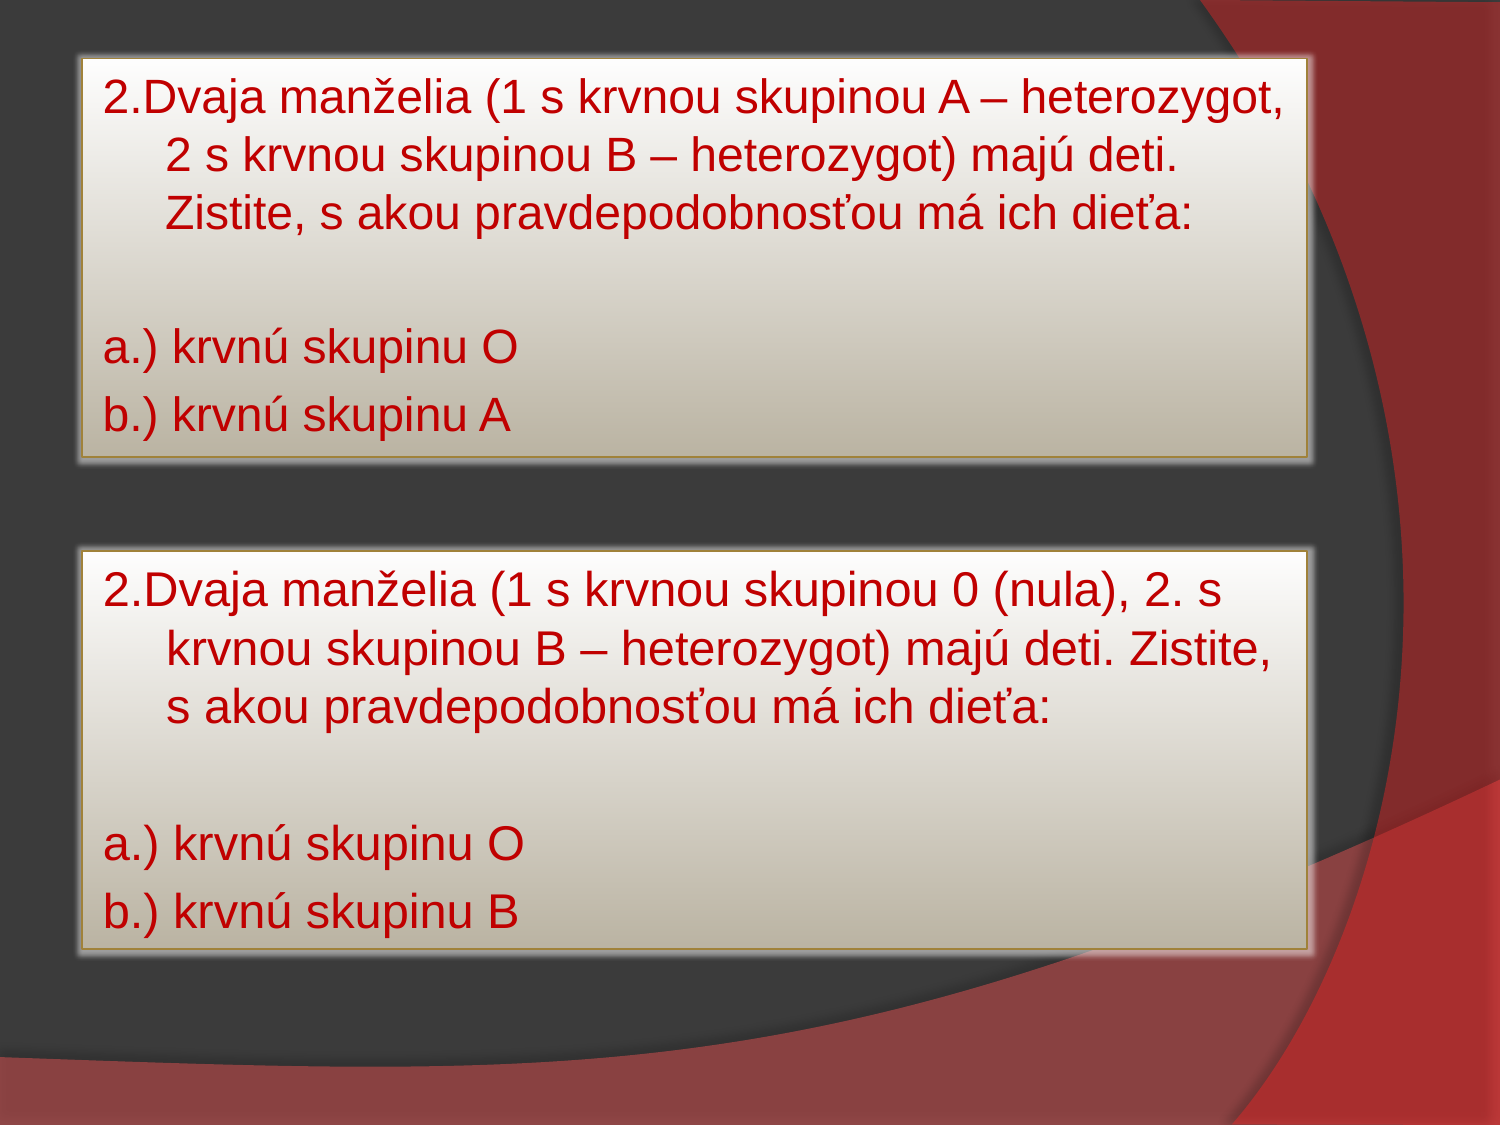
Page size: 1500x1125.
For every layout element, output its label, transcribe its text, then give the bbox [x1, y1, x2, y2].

text_box 2.Dvaja manželia (1 s krvnou skupinou 0 (nula), 2. s krvnou skupinou B – heterozygot) majú deti. Zistite, s akou pravdepodobnosťou má ich dieťa: a.) krvnú skupinu O b.) krvnú skupinu B [81, 550, 1308, 950]
text_box 2.Dvaja manželia (1 s krvnou skupinou A – heterozygot, 2 s krvnou skupinou B – heterozygot) majú deti. Zistite, s akou pravdepodobnosťou má ich dieťa: a.) krvnú skupinu O b.) krvnú skupinu A [81, 58, 1308, 458]
